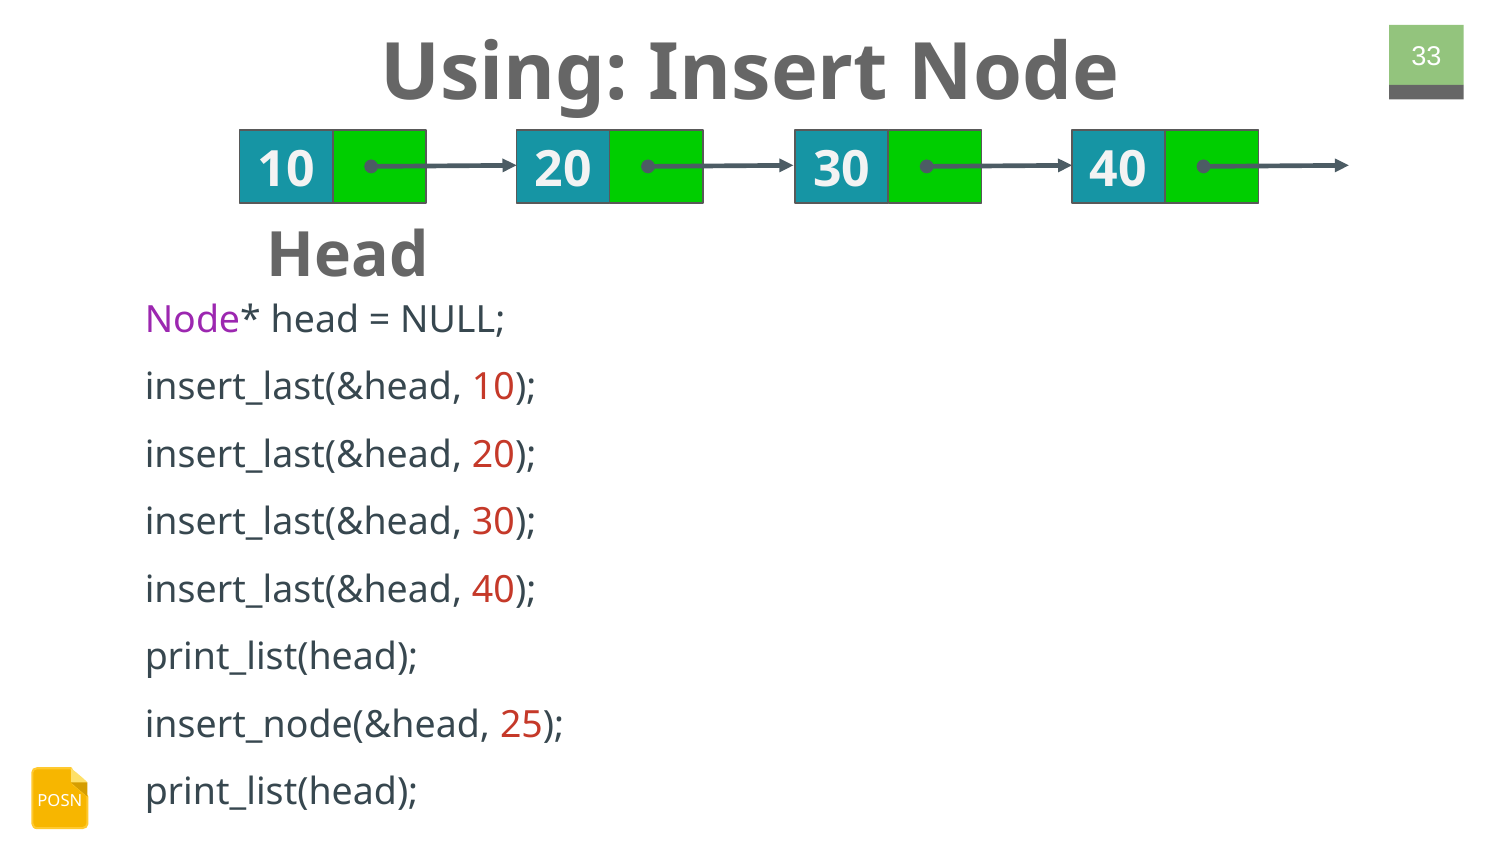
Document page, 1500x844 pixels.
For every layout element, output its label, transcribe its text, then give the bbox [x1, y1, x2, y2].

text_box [794, 129, 1070, 204]
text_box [1071, 129, 1350, 204]
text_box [516, 129, 793, 204]
title Using: Insert Node [51, 5, 1449, 100]
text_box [239, 129, 515, 204]
slide_number ‹#› [1381, 22, 1472, 88]
text_box Head [239, 223, 456, 280]
text_box Node* head = NULL; insert_last(&head, 10); insert_last(&head, 20); insert_last(&head, 30); insert_last(&head, 40); print_list(head); insert_node(&head, 25); print_list(head); [129, 257, 1449, 804]
